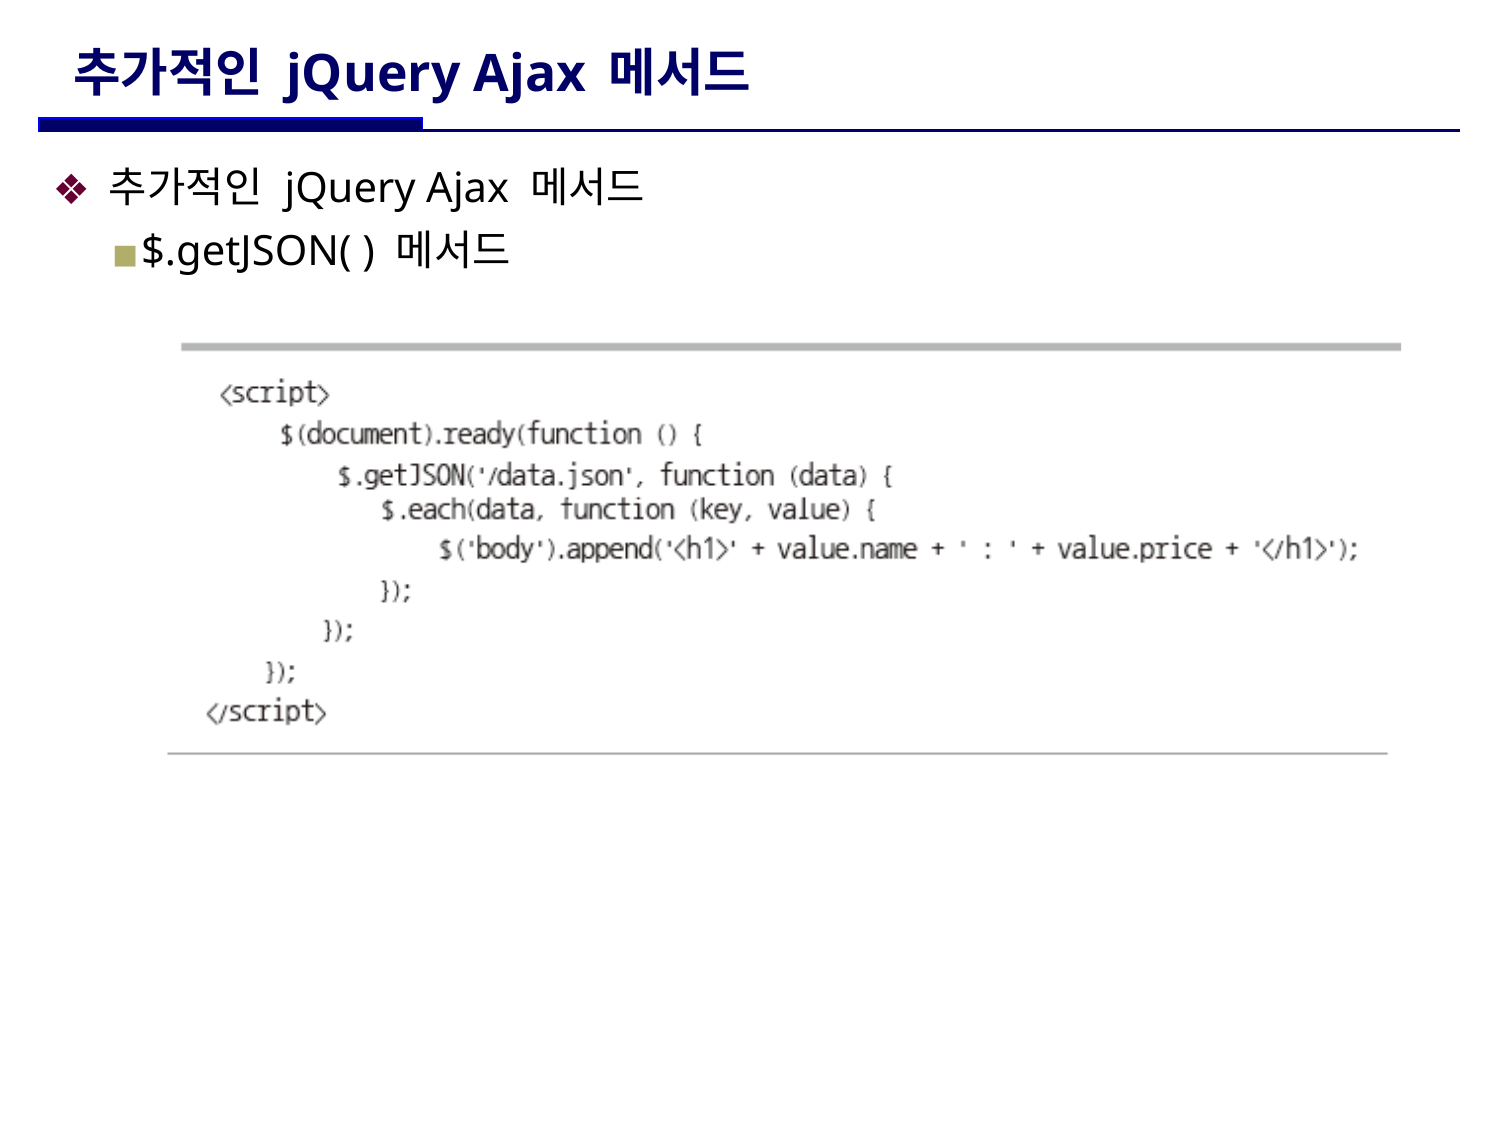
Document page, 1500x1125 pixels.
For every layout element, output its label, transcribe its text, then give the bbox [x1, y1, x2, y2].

picture [165, 337, 1402, 765]
list 추가적인 jQuery Ajax 메서드 $.getJSON( ) 메서드 [37, 152, 1463, 1091]
title 추가적인 jQuery Ajax 메서드 [58, 31, 1402, 110]
